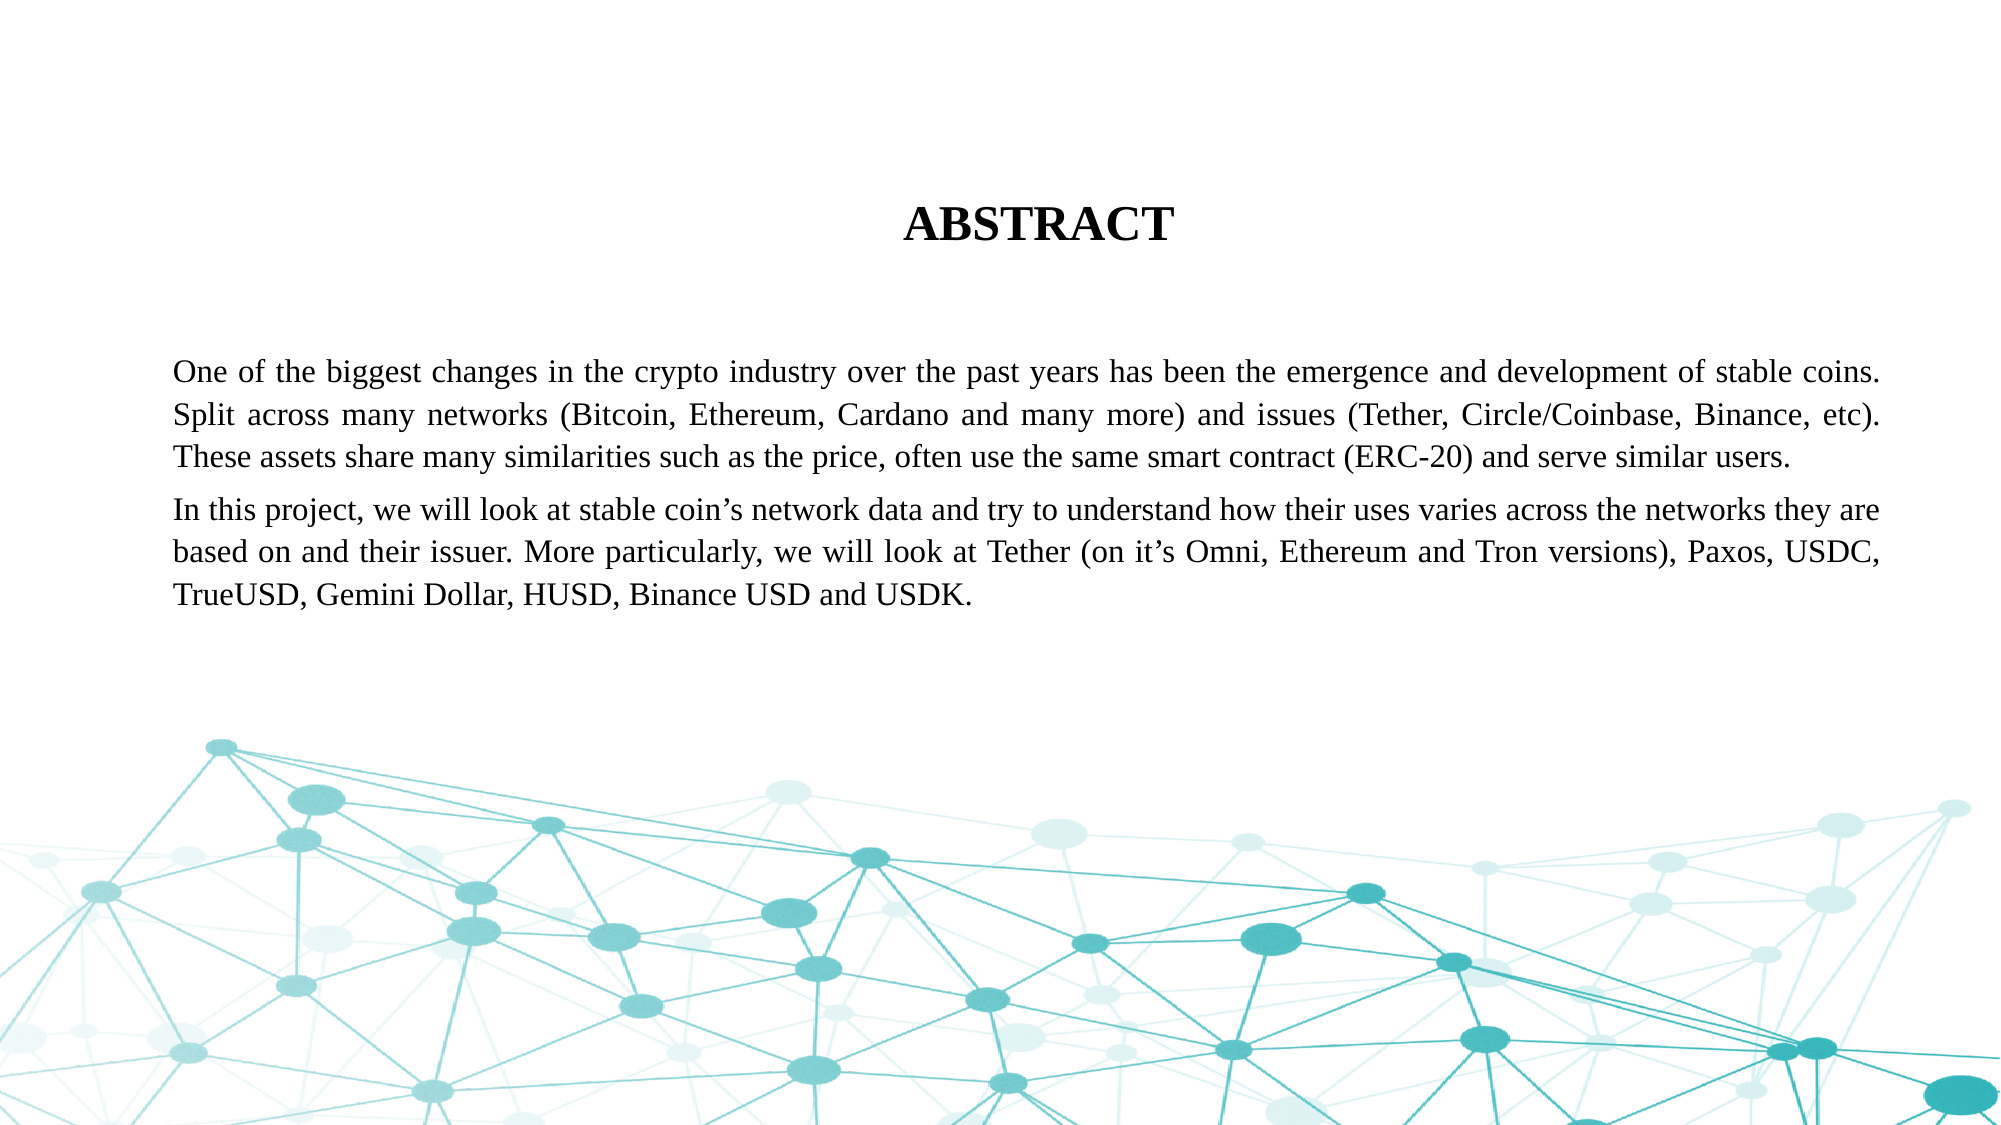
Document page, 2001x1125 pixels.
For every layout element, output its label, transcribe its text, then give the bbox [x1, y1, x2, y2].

subtitle One of the biggest changes in the crypto industry over the past years has been the emergence and development of stable coins. Split across many networks (Bitcoin, Ethereum, Cardano and many more) and issues (Tether, Circle/Coinbase, Binance, etc). These assets share many similarities such as the price, often use the same smart contract (ERC-20) and serve similar users. In this project, we will look at stable coin’s network data and try to understand how their uses varies across the networks they are based on and their issuer. More particularly, we will look at Tether (on it’s Omni, Ethereum and Tron versions), Paxos, USDC, TrueUSD, Gemini Dollar, HUSD, Binance USD and USDK. [157, 339, 1900, 650]
picture [0, 731, 2000, 1125]
title ABSTRACT [288, 134, 1789, 260]
